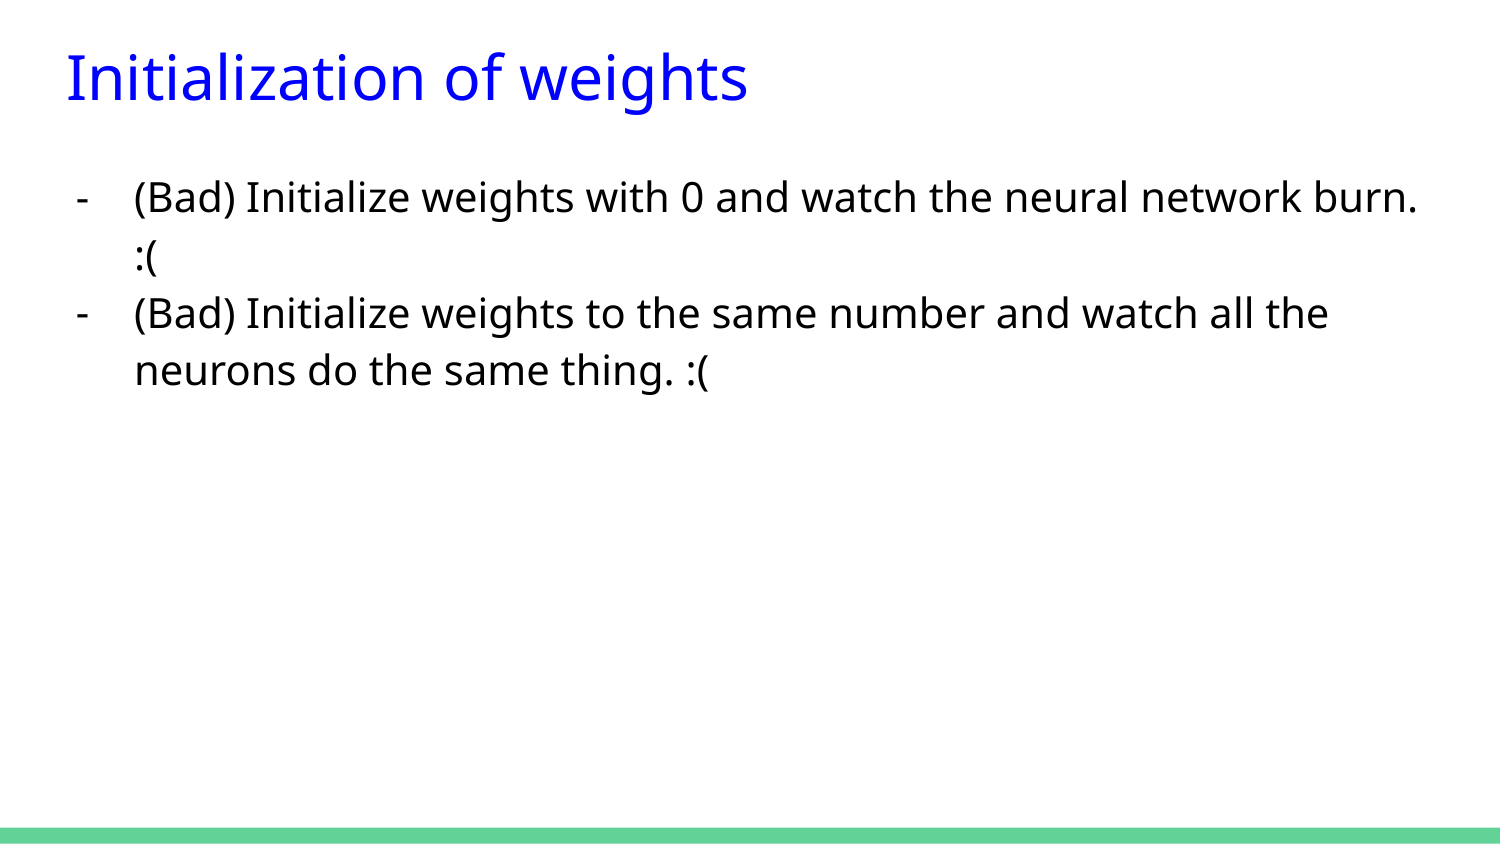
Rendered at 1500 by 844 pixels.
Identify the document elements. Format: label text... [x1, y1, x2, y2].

title Initialization of weights [51, 23, 1449, 142]
list (Bad) Initialize weights with 0 and watch the neural network burn. :( (Bad) Initialize weights to the same number and watch all the neurons do the same thing. :( [44, 148, 1442, 788]
